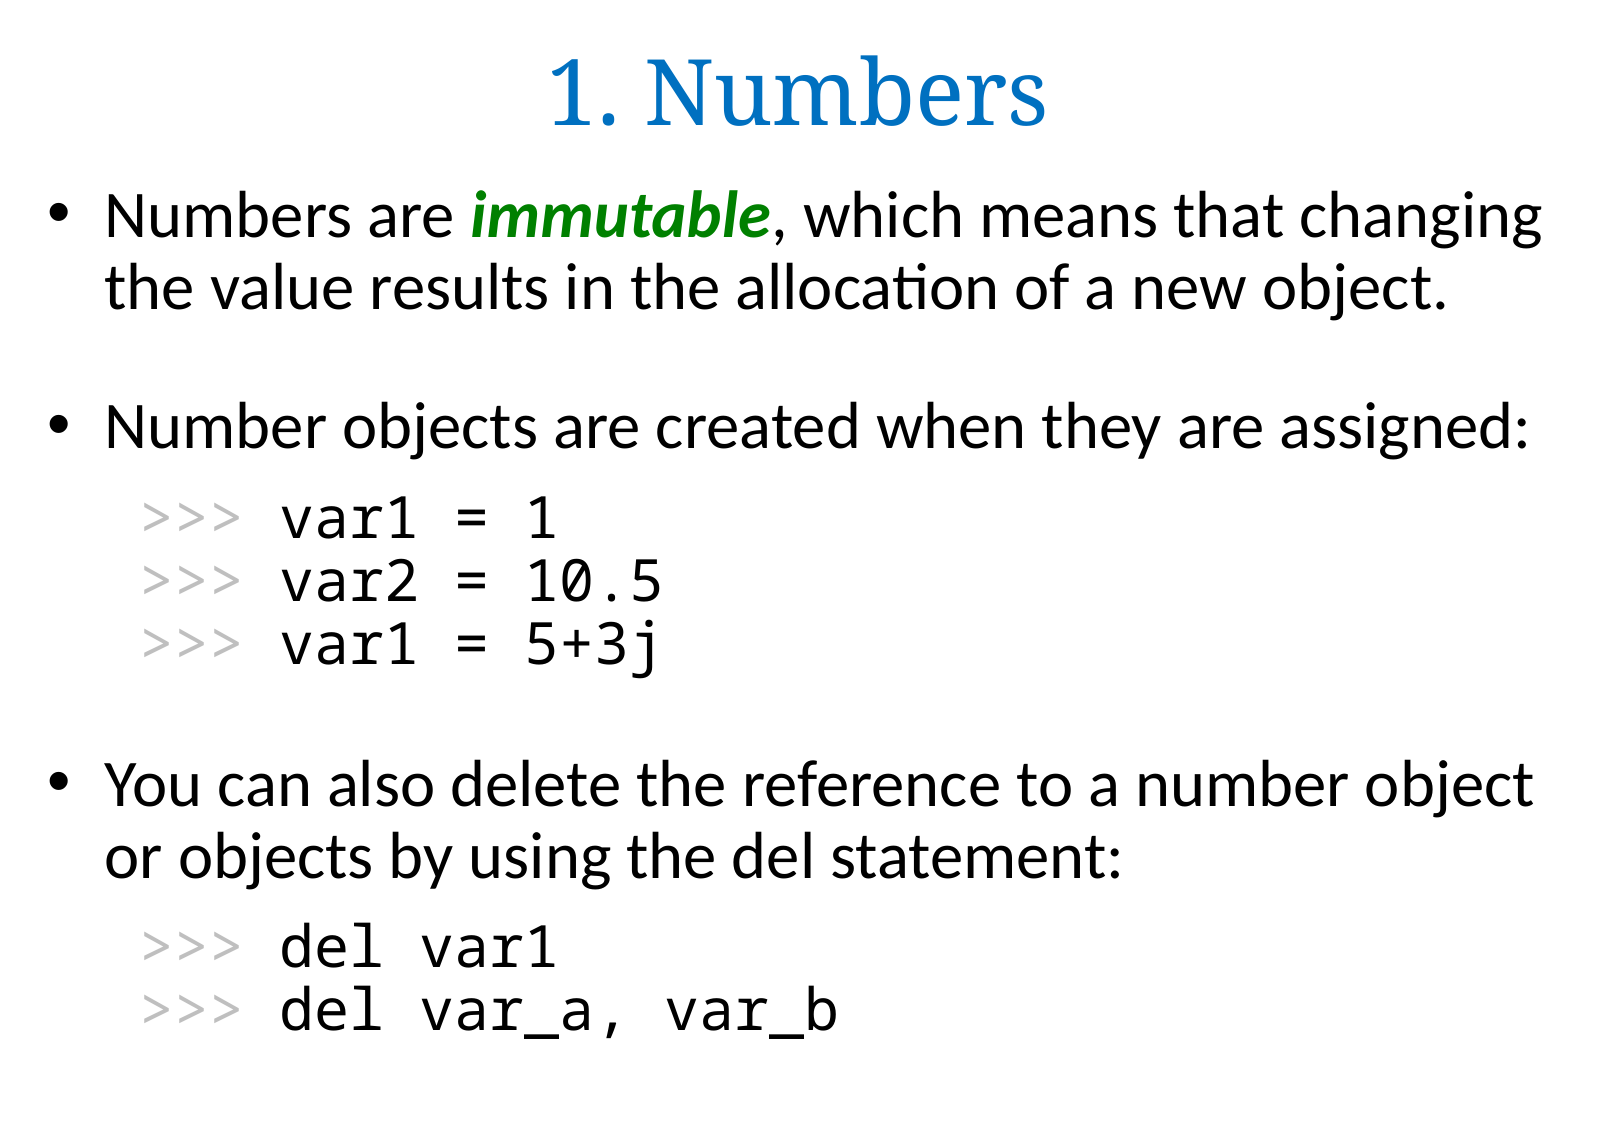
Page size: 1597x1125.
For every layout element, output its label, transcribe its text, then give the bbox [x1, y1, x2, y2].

title 1. Numbers [0, 0, 1597, 191]
list Numbers are immutable, which means that changing the value results in the allocation of a new object. Number objects are created when they are assigned: >>> var1 = 1 >>> var2 = 10.5 >>> var1 = 5+3j You can also delete the reference to a number object or objects by using the del statement: >>> del var1 >>> del var_a, var_b [33, 172, 1575, 1090]
